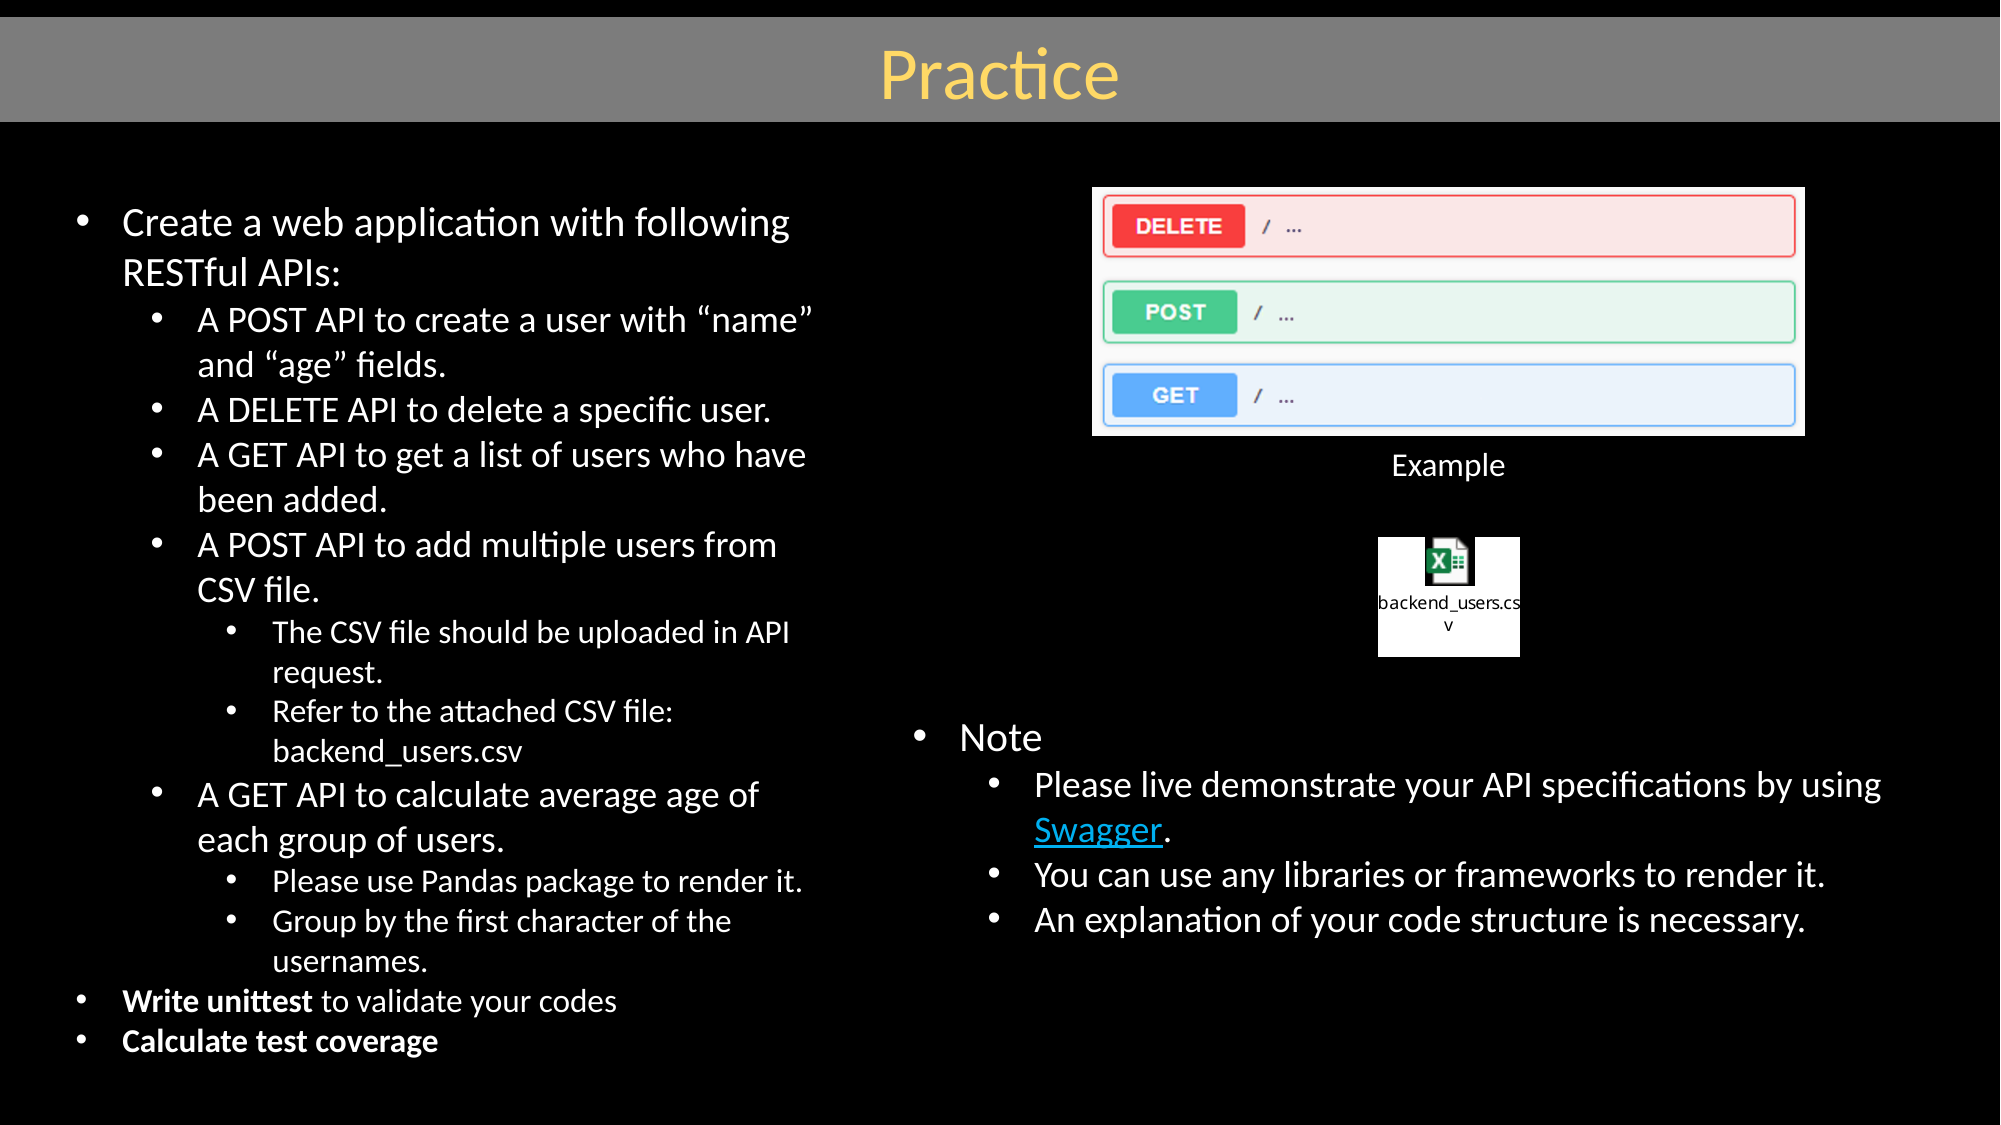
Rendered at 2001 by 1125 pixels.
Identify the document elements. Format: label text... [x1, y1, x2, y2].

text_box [1377, 536, 1521, 658]
text_box Create a web application with following RESTful APIs: A POST API to create a user with “name” and “age” fields. A DELETE API to delete a specific user. A GET API to get a list of users who have been added. A POST API to add multiple users from CSV file. The CSV file should be uploaded in API request. Refer to the attached CSV file: backend_users.csv A GET API to calculate average age of each group of users. Please use Pandas package to render it. Group by the first character of the usernames. Write unittest to validate your codes Calculate test coverage [60, 187, 835, 1067]
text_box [1092, 187, 1805, 491]
text_box Practice [0, 17, 2000, 122]
text_box Note Please live demonstrate your API specifications by using Swagger. You can use any libraries or frameworks to render it. An explanation of your code structure is necessary. [897, 702, 2000, 993]
